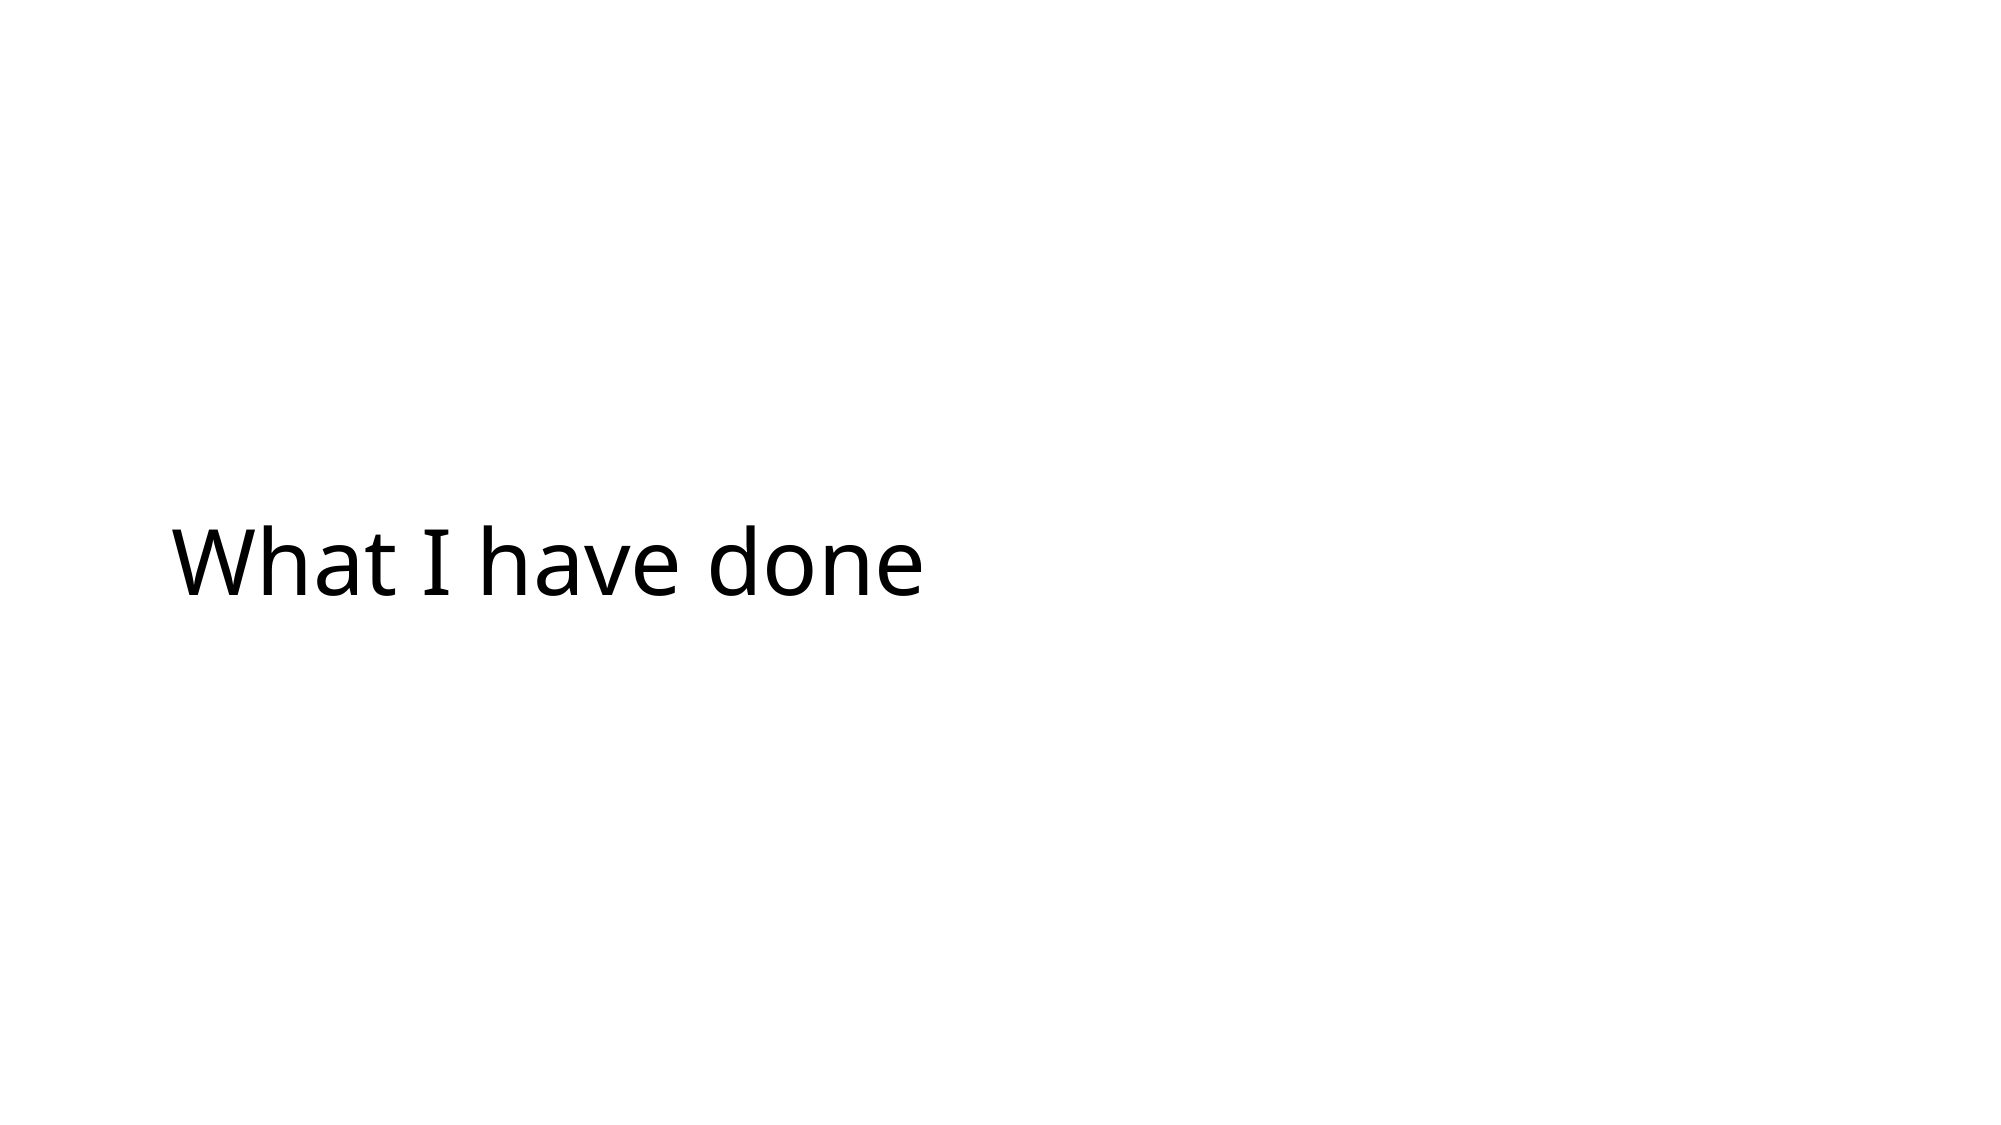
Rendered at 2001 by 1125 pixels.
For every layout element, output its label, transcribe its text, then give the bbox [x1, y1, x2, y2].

title What I have done [156, 457, 1882, 675]
